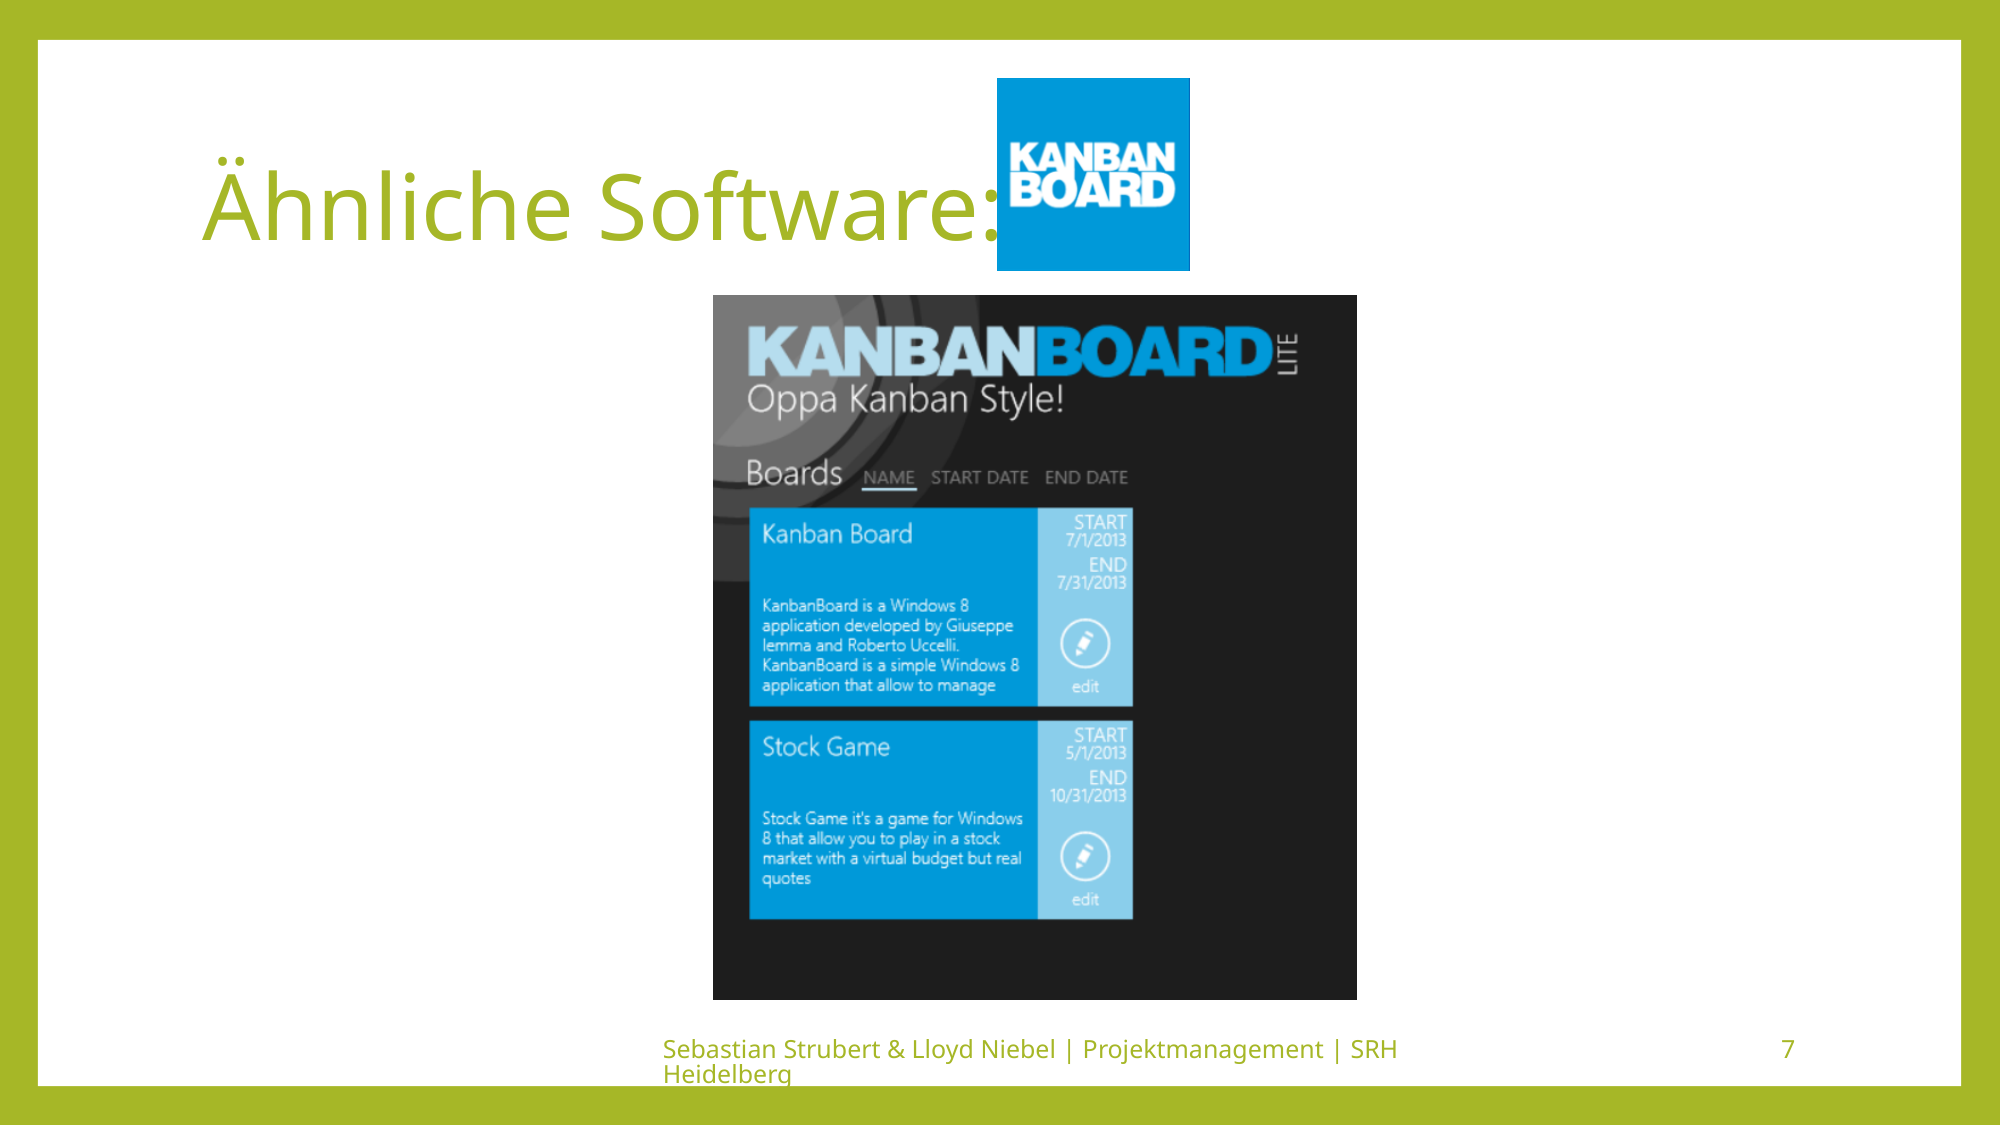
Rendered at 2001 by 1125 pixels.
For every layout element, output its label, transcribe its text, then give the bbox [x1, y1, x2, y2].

slide_number 7 [1530, 1020, 1811, 1081]
picture [1010, 142, 1175, 208]
picture [713, 295, 1357, 1001]
footer Sebastian Strubert & Lloyd Niebel | Projektmanagement | SRH Heidelberg [647, 1020, 1422, 1081]
title Ähnliche Software: [187, 99, 1808, 323]
